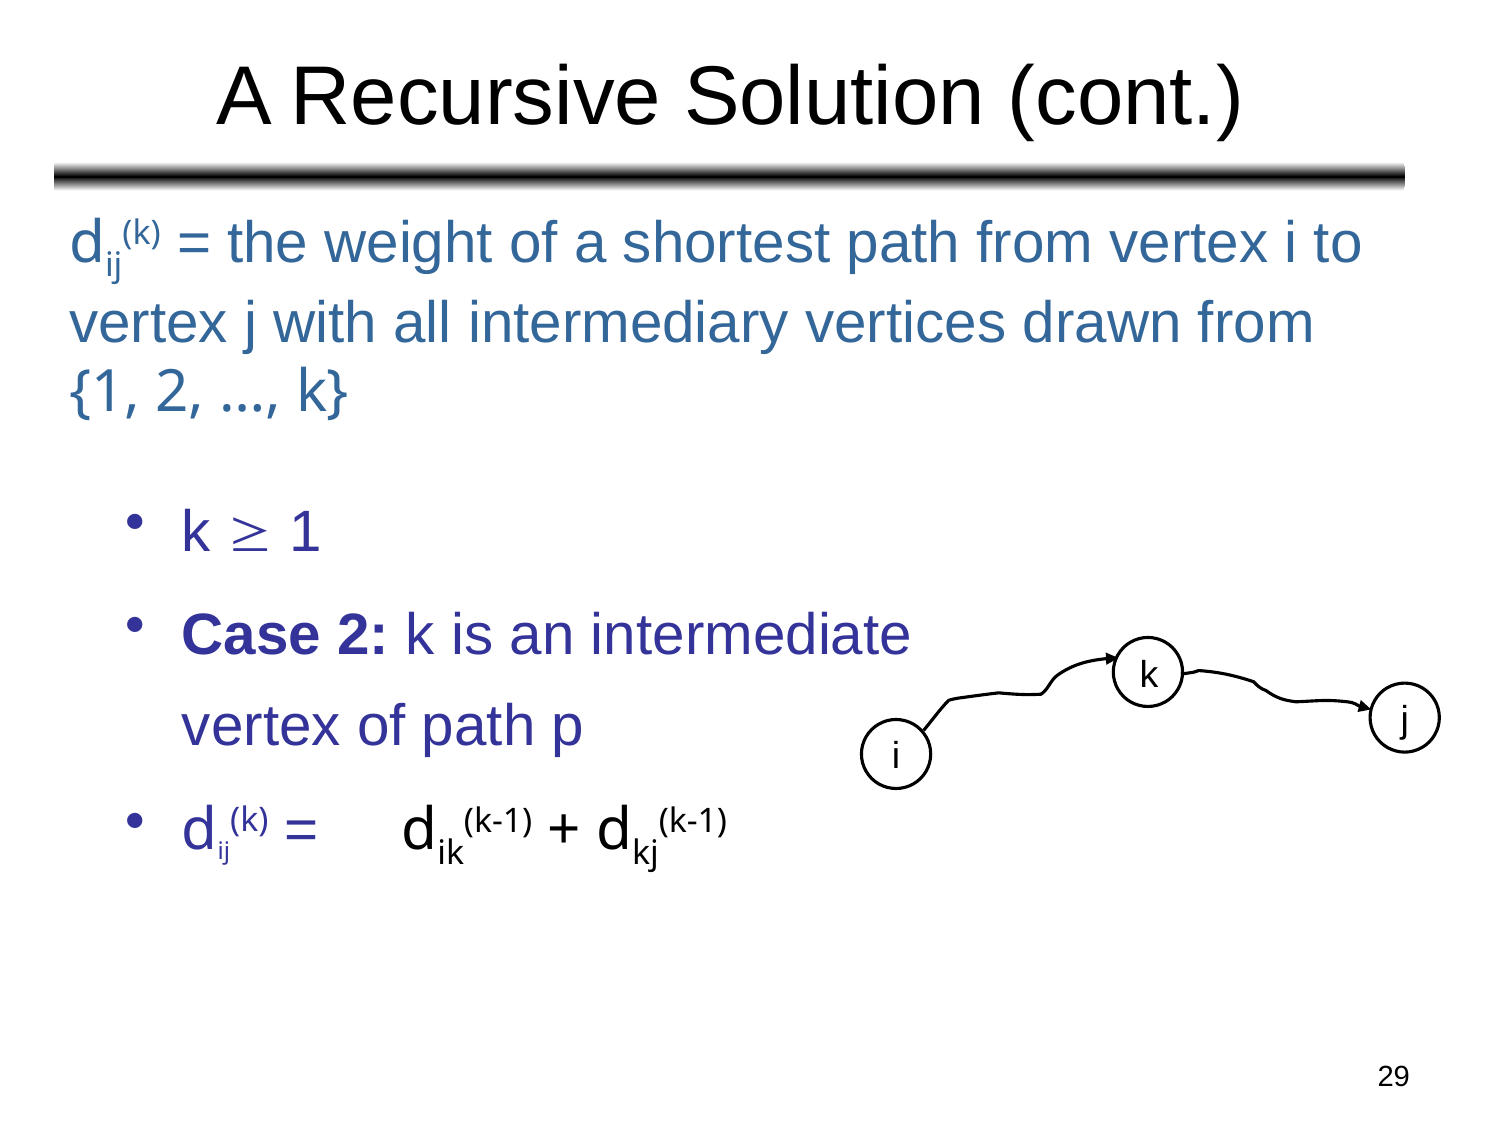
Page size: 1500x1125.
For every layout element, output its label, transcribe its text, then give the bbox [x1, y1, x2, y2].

text_box dij(k) = the weight of a shortest path from vertex i to vertex j with all intermediary vertices drawn from {1, 2, …, k} [54, 196, 1413, 431]
title A Recursive Solution (cont.) [55, 16, 1407, 166]
text_box dik(k-1) + dkj(k-1) [386, 783, 758, 879]
text_box  [1113, 637, 1183, 707]
text_box i [861, 719, 931, 789]
text_box [1180, 670, 1372, 713]
text_box k [1119, 644, 1179, 700]
slide_number 29 [1074, 1049, 1426, 1103]
text_box [923, 652, 1119, 731]
list k  1 Case 2: k is an intermediate vertex of path p dij(k) = [110, 464, 1036, 1017]
text_box j [1370, 683, 1440, 753]
